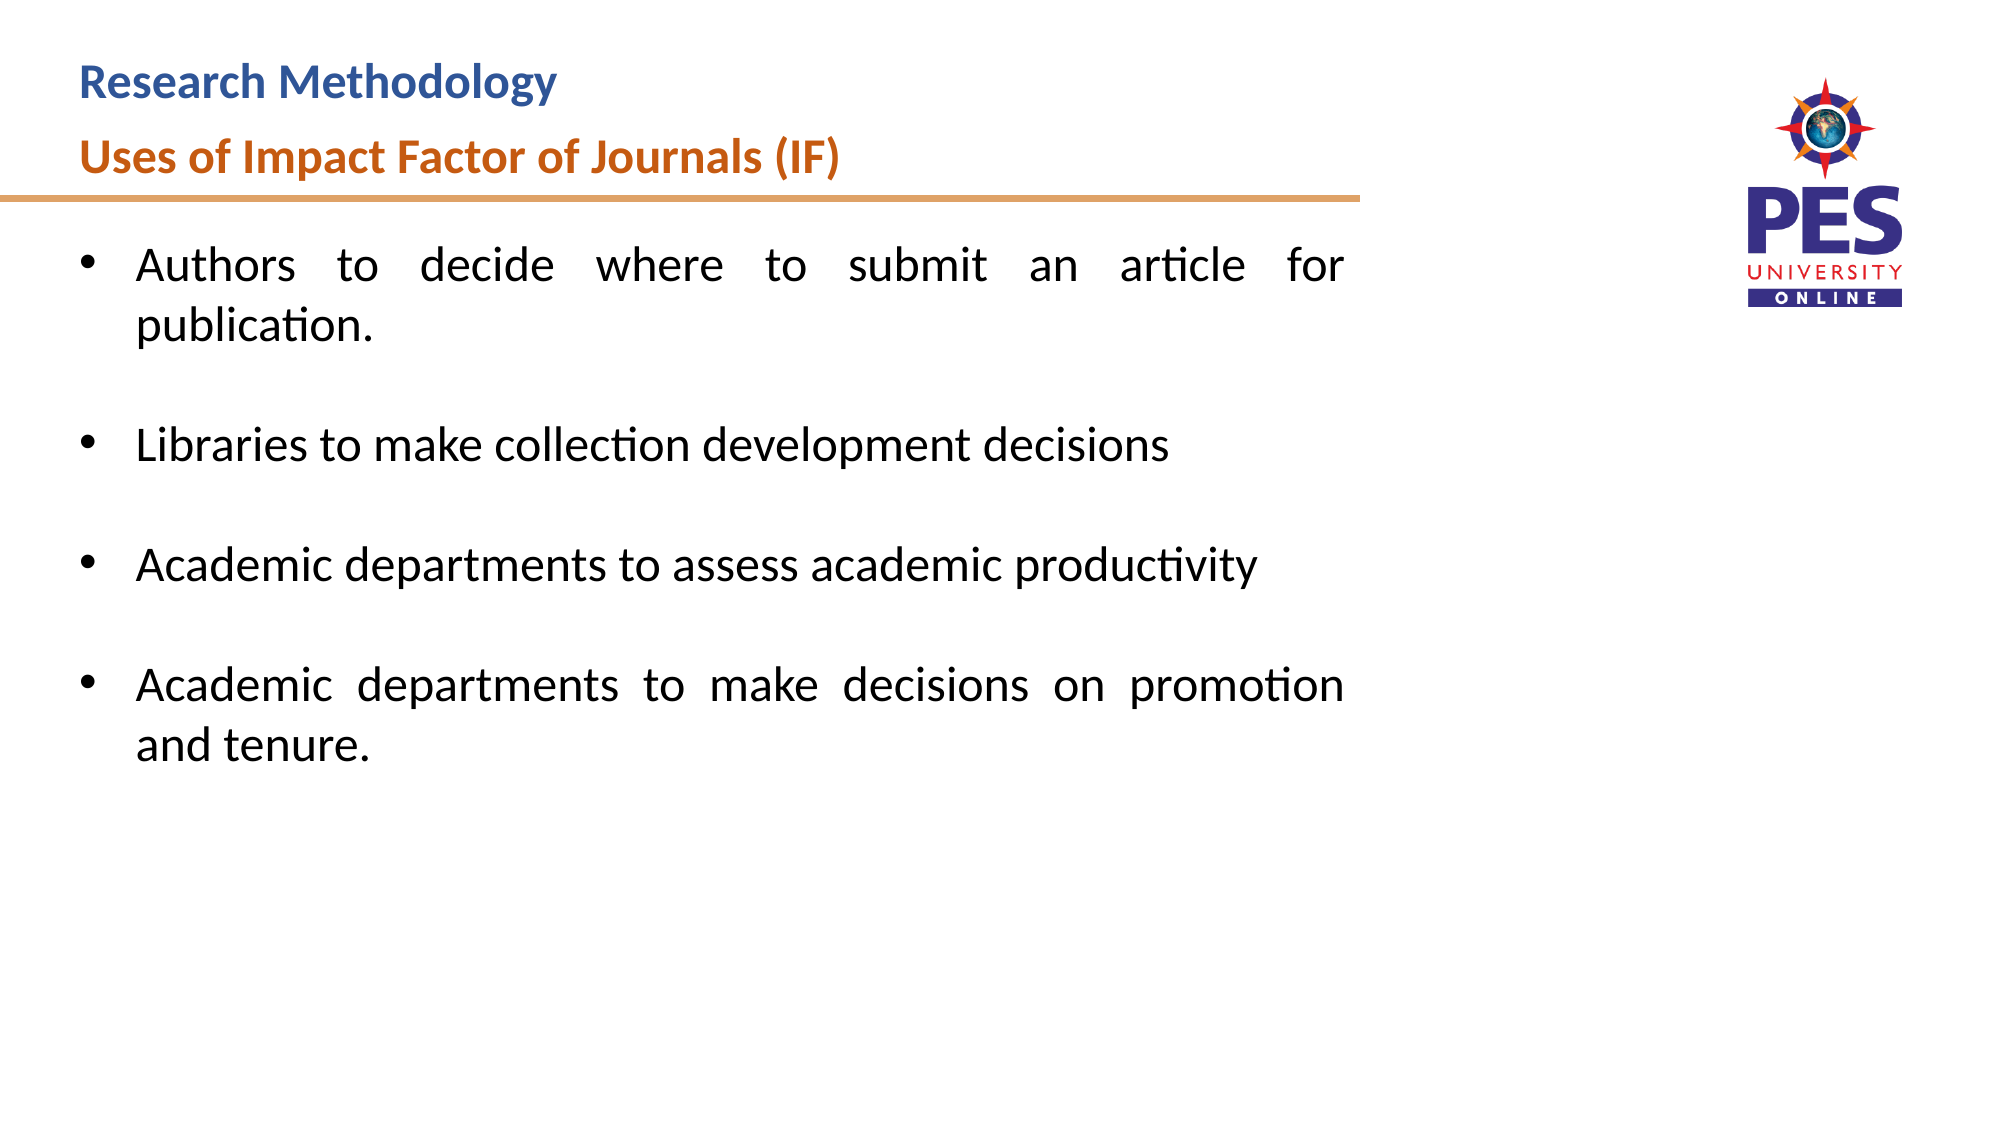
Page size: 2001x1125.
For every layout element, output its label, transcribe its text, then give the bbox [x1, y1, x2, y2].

picture [1748, 76, 1902, 307]
text_box Research Methodology [64, 41, 1295, 117]
text_box Authors to decide where to submit an article for publication. Libraries to make collection development decisions Academic departments to assess academic productivity Academic departments to make decisions on promotion and tenure. [64, 224, 1361, 780]
text_box Uses of Impact Factor of Journals (IF) [64, 116, 1377, 191]
